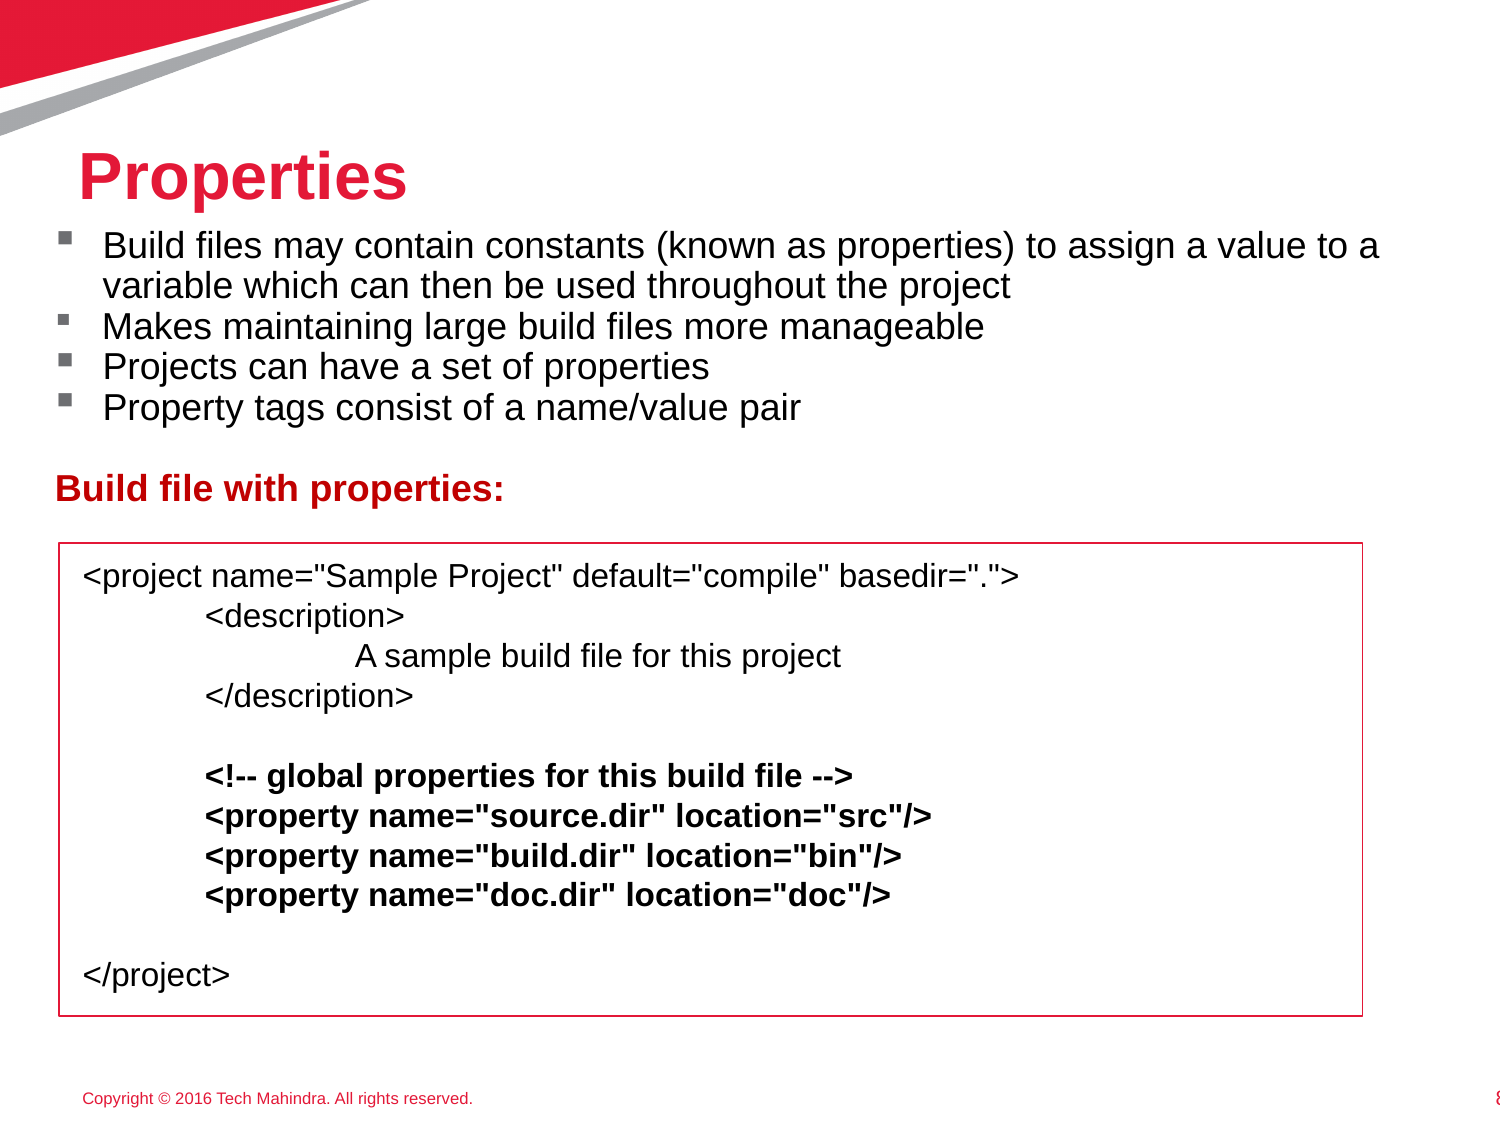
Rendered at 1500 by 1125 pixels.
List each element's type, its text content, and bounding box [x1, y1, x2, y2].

title Properties [78, 92, 1429, 200]
list Build files may contain constants (known as properties) to assign a value to a variable which can then be used throughout the project Makes maintaining large build files more manageable Projects can have a set of properties Property tags consist of a name/value pair Build file with properties: <project name="Sample Project" default="compile" basedir="."> <description> A sample build file for this project </description> <!-- global properties for this build file --> <property name="source.dir" location="src"/> <property name="build.dir" location="bin"/> <property name="doc.dir" location="doc"/> </project> [54, 225, 1429, 1089]
picture [0, 0, 373, 136]
